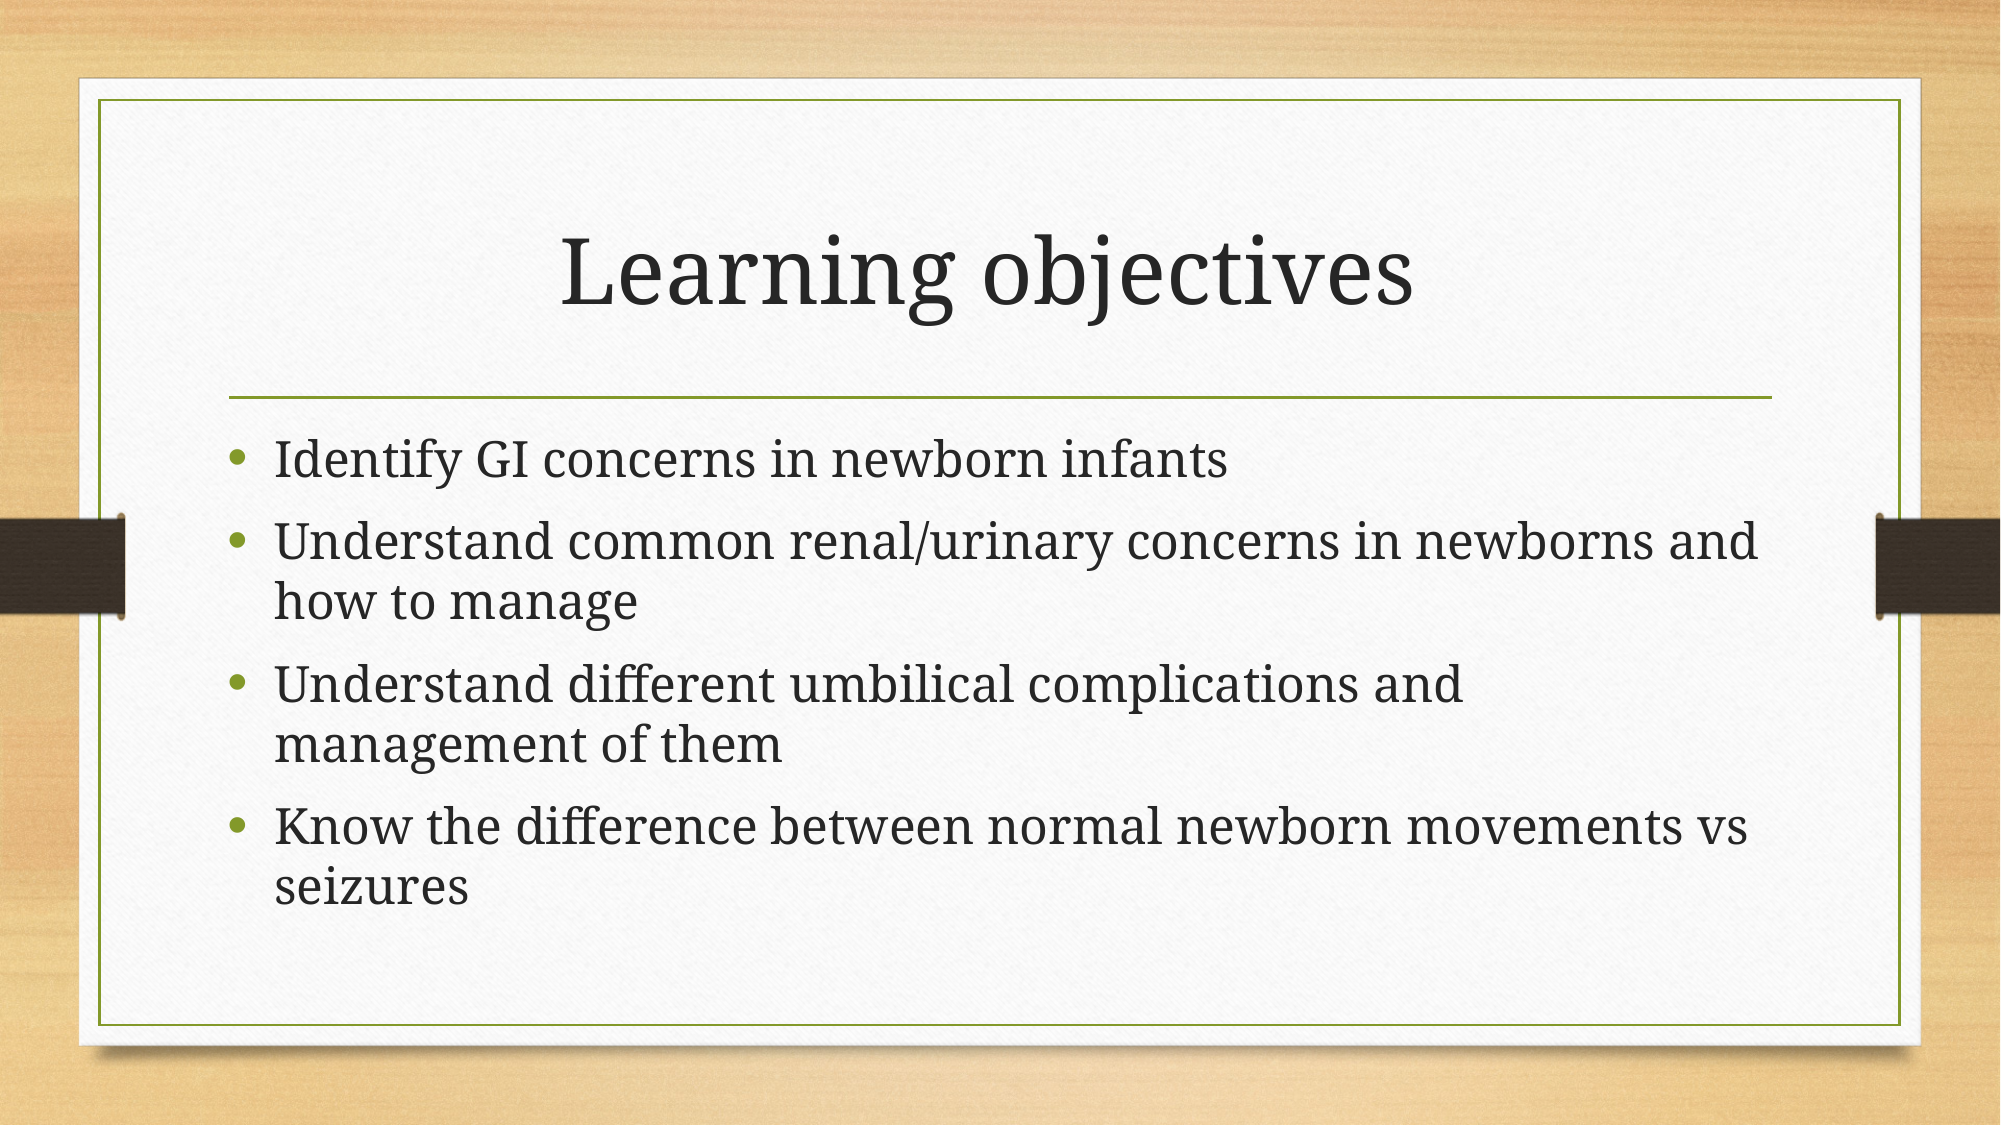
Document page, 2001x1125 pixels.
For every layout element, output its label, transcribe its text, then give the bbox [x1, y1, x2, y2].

picture [0, 0, 2001, 1125]
list Identify GI concerns in newborn infants Understand common renal/urinary concerns in newborns and how to manage Understand different umbilical complications and management of them Know the difference between normal newborn movements vs seizures [212, 419, 1788, 964]
title Learning objectives [212, 161, 1788, 375]
